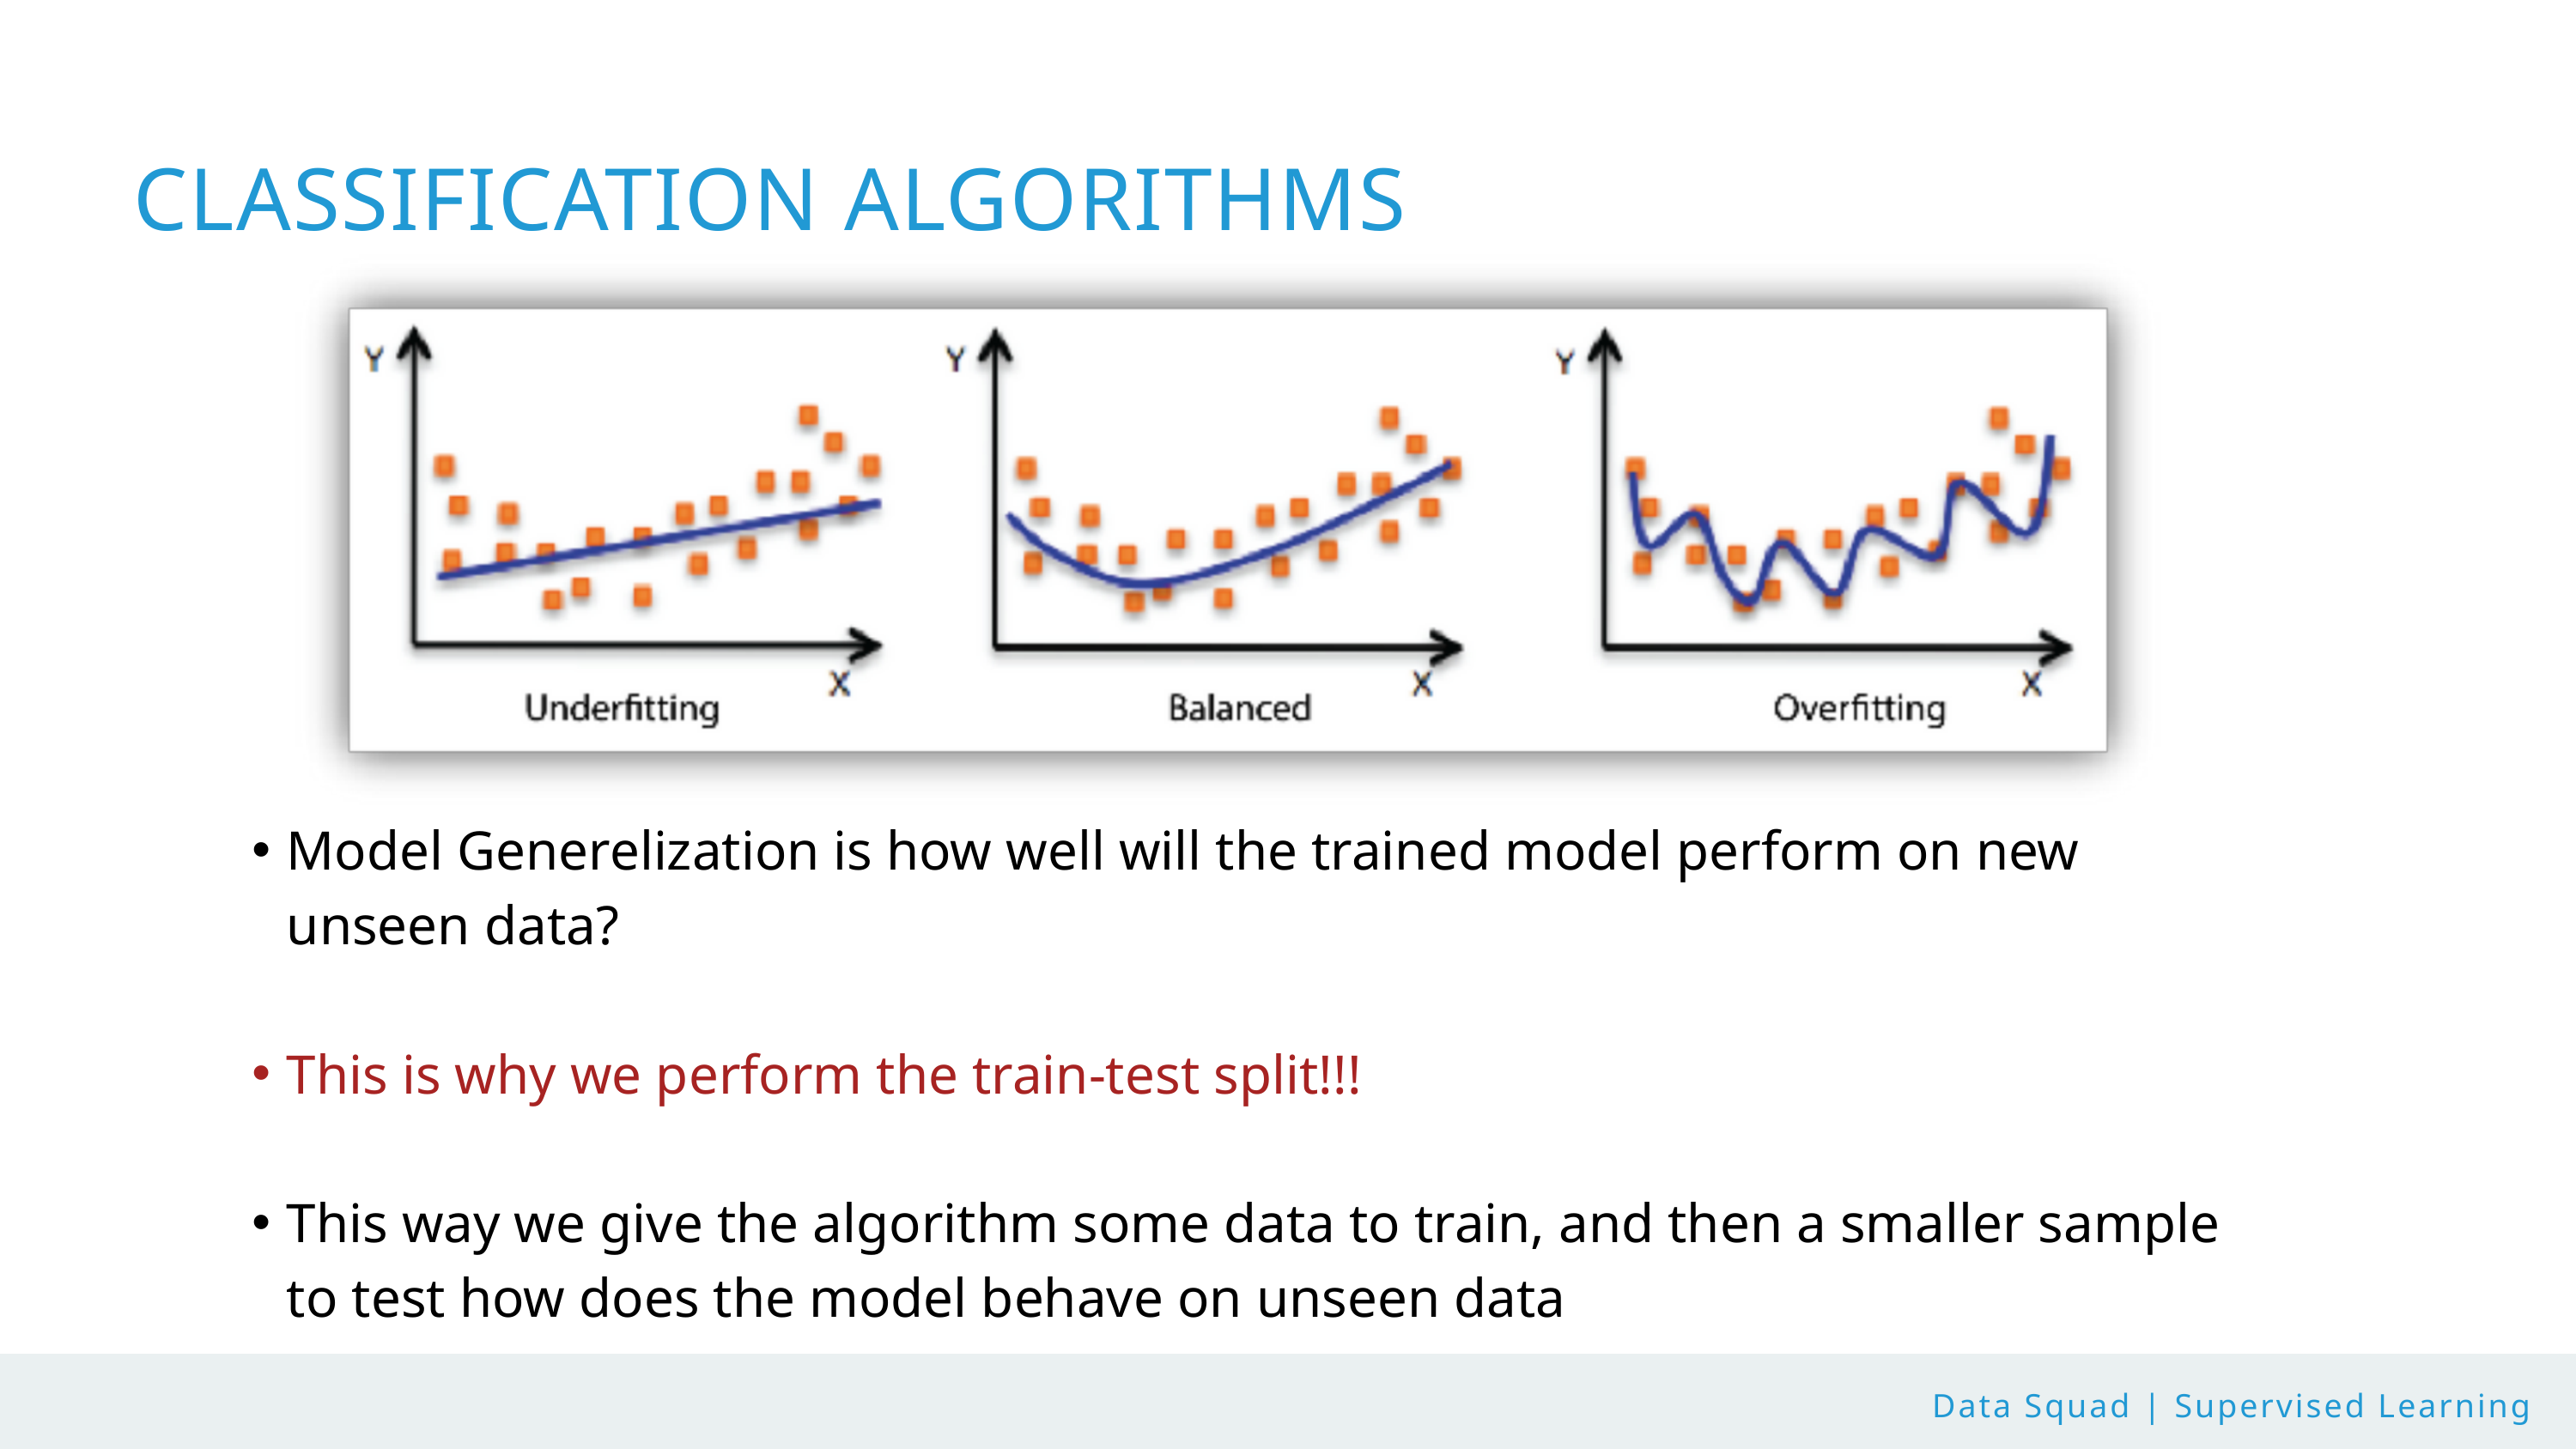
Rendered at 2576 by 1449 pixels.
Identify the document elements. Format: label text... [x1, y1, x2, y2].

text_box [0, 1353, 2576, 1449]
text_box CLASSIFICATION ALGORITHMS [133, 144, 2256, 248]
text_box Model Generelization is how well will the trained model perform on new unseen data? This is why we perform the train-test split!!! This way we give the algorithm some data to train, and then a smaller sample to test how does the model behave on unseen data [217, 806, 2280, 1328]
text_box [286, 248, 2171, 806]
